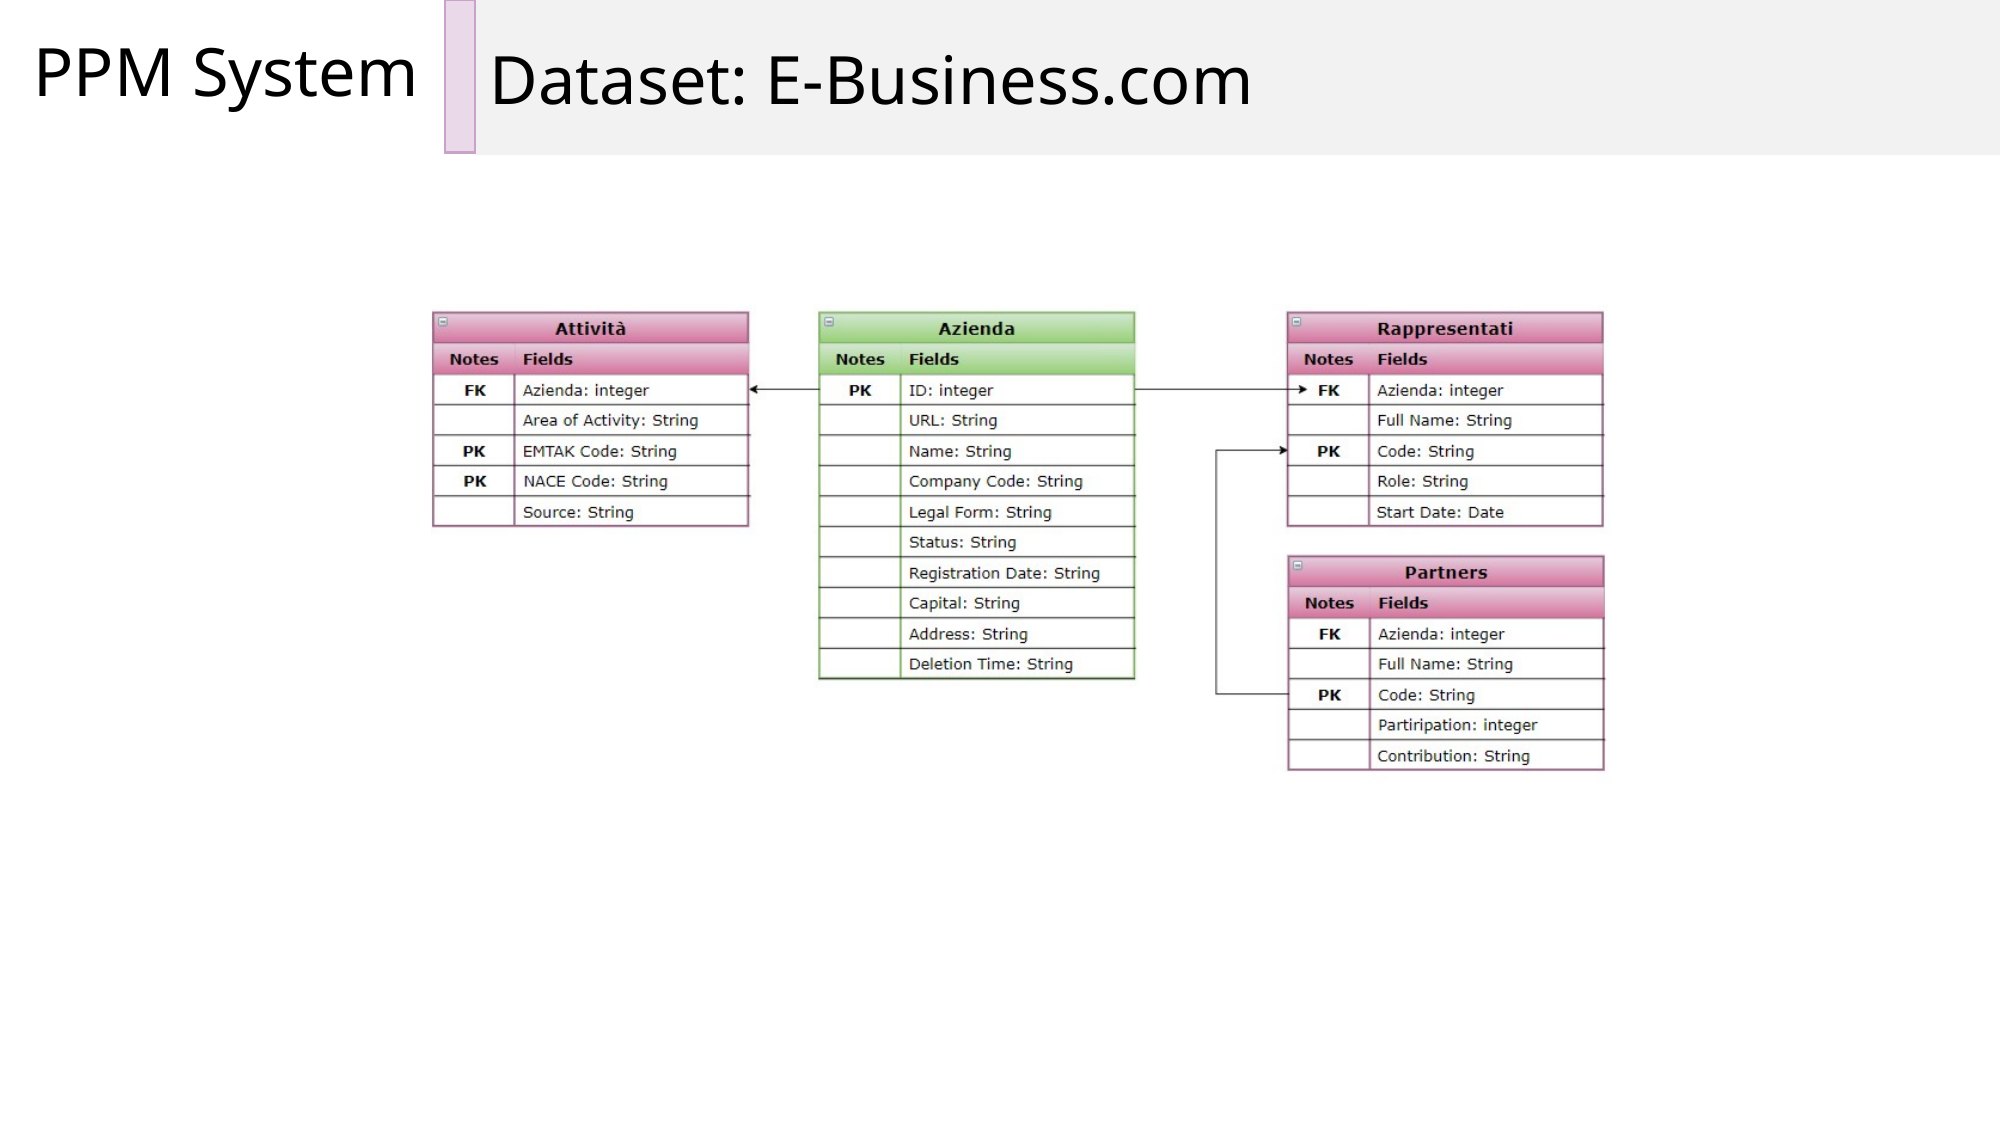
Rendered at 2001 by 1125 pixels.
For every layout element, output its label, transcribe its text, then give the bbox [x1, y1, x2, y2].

text_box PPM System [18, 22, 444, 118]
text_box Dataset: E-Business.com [474, 0, 2000, 156]
picture [431, 286, 1611, 790]
text_box [444, 0, 476, 154]
